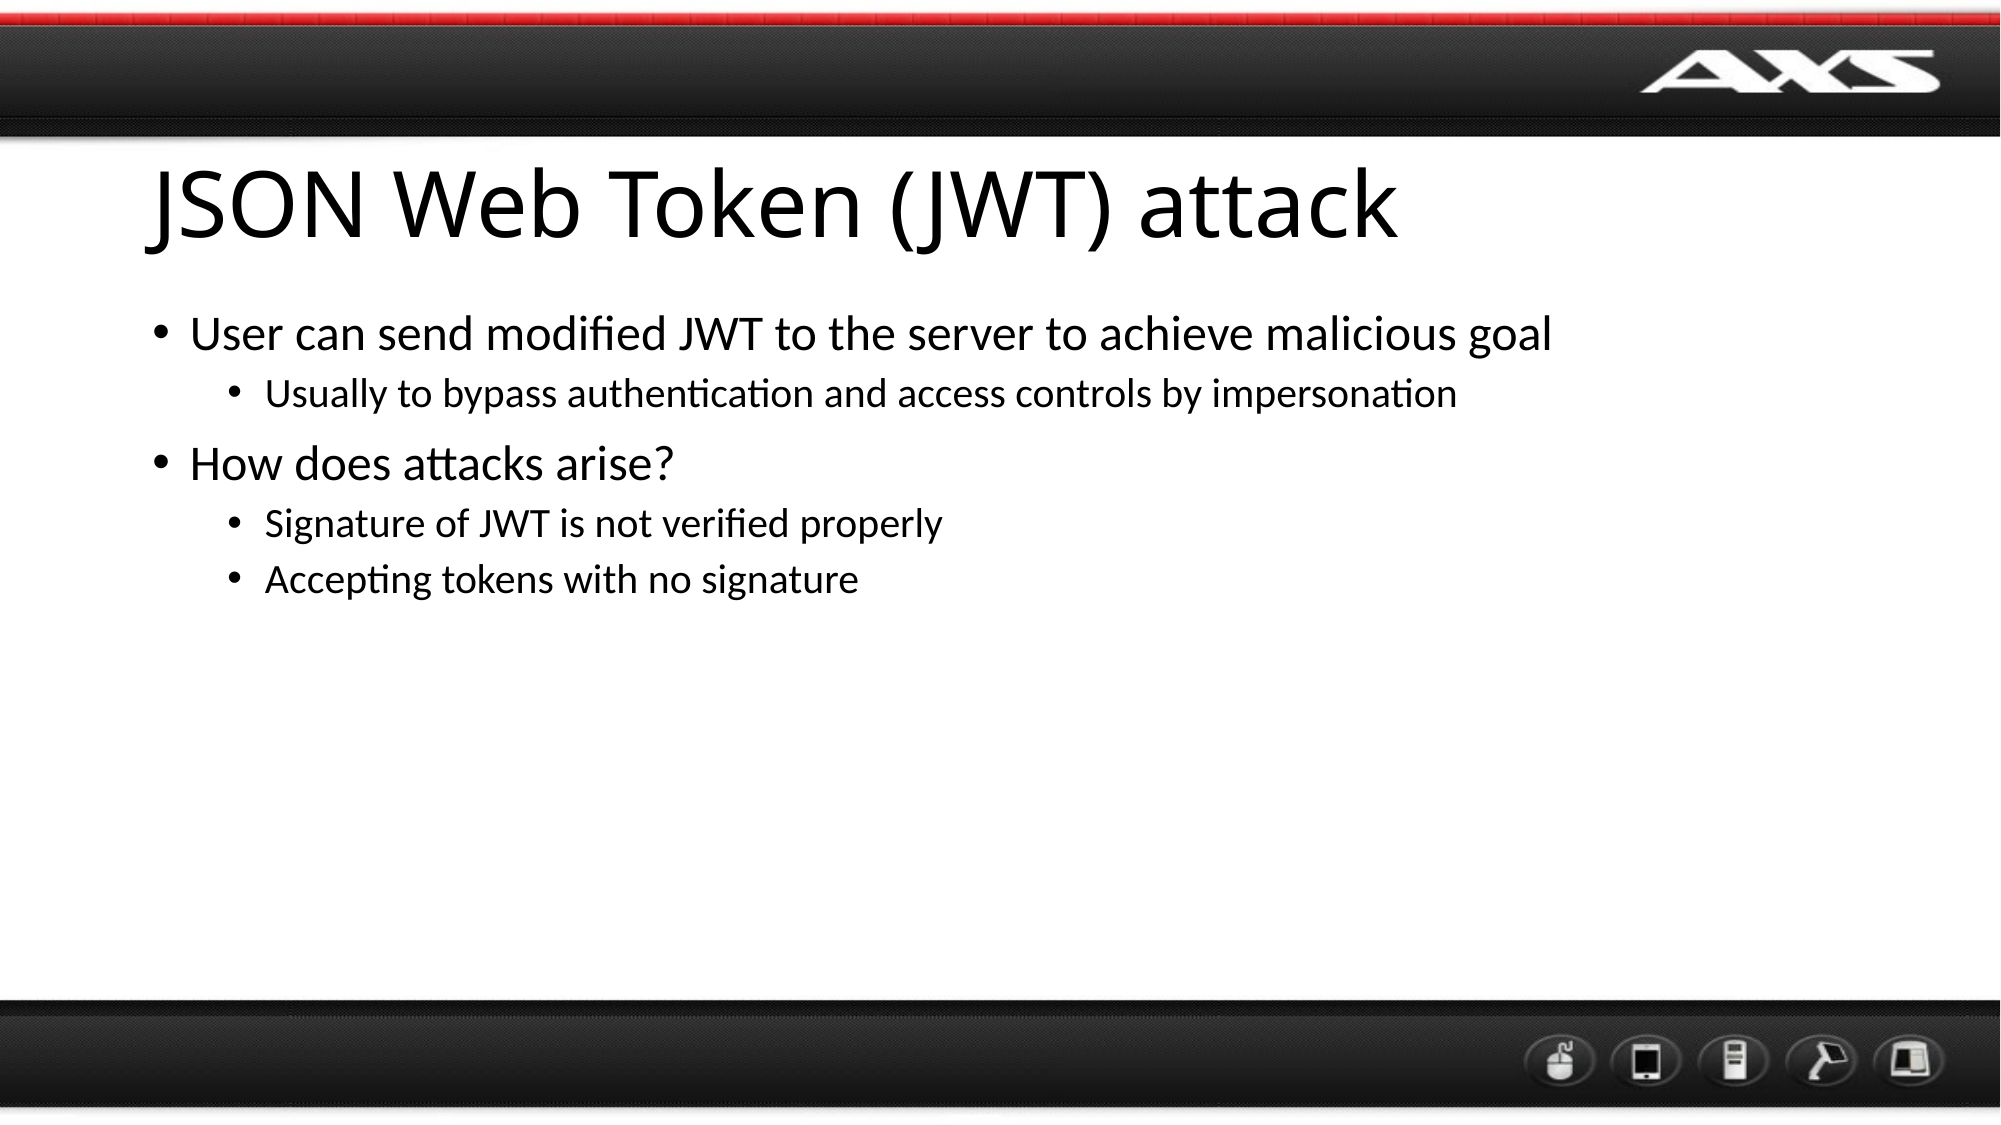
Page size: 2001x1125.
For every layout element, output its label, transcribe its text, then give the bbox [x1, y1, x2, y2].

picture [0, 0, 2001, 1125]
title JSON Web Token (JWT) attack [137, 139, 1863, 278]
list User can send modified JWT to the server to achieve malicious goal Usually to bypass authentication and access controls by impersonation How does attacks arise? Signature of JWT is not verified properly Accepting tokens with no signature [137, 299, 1863, 1014]
